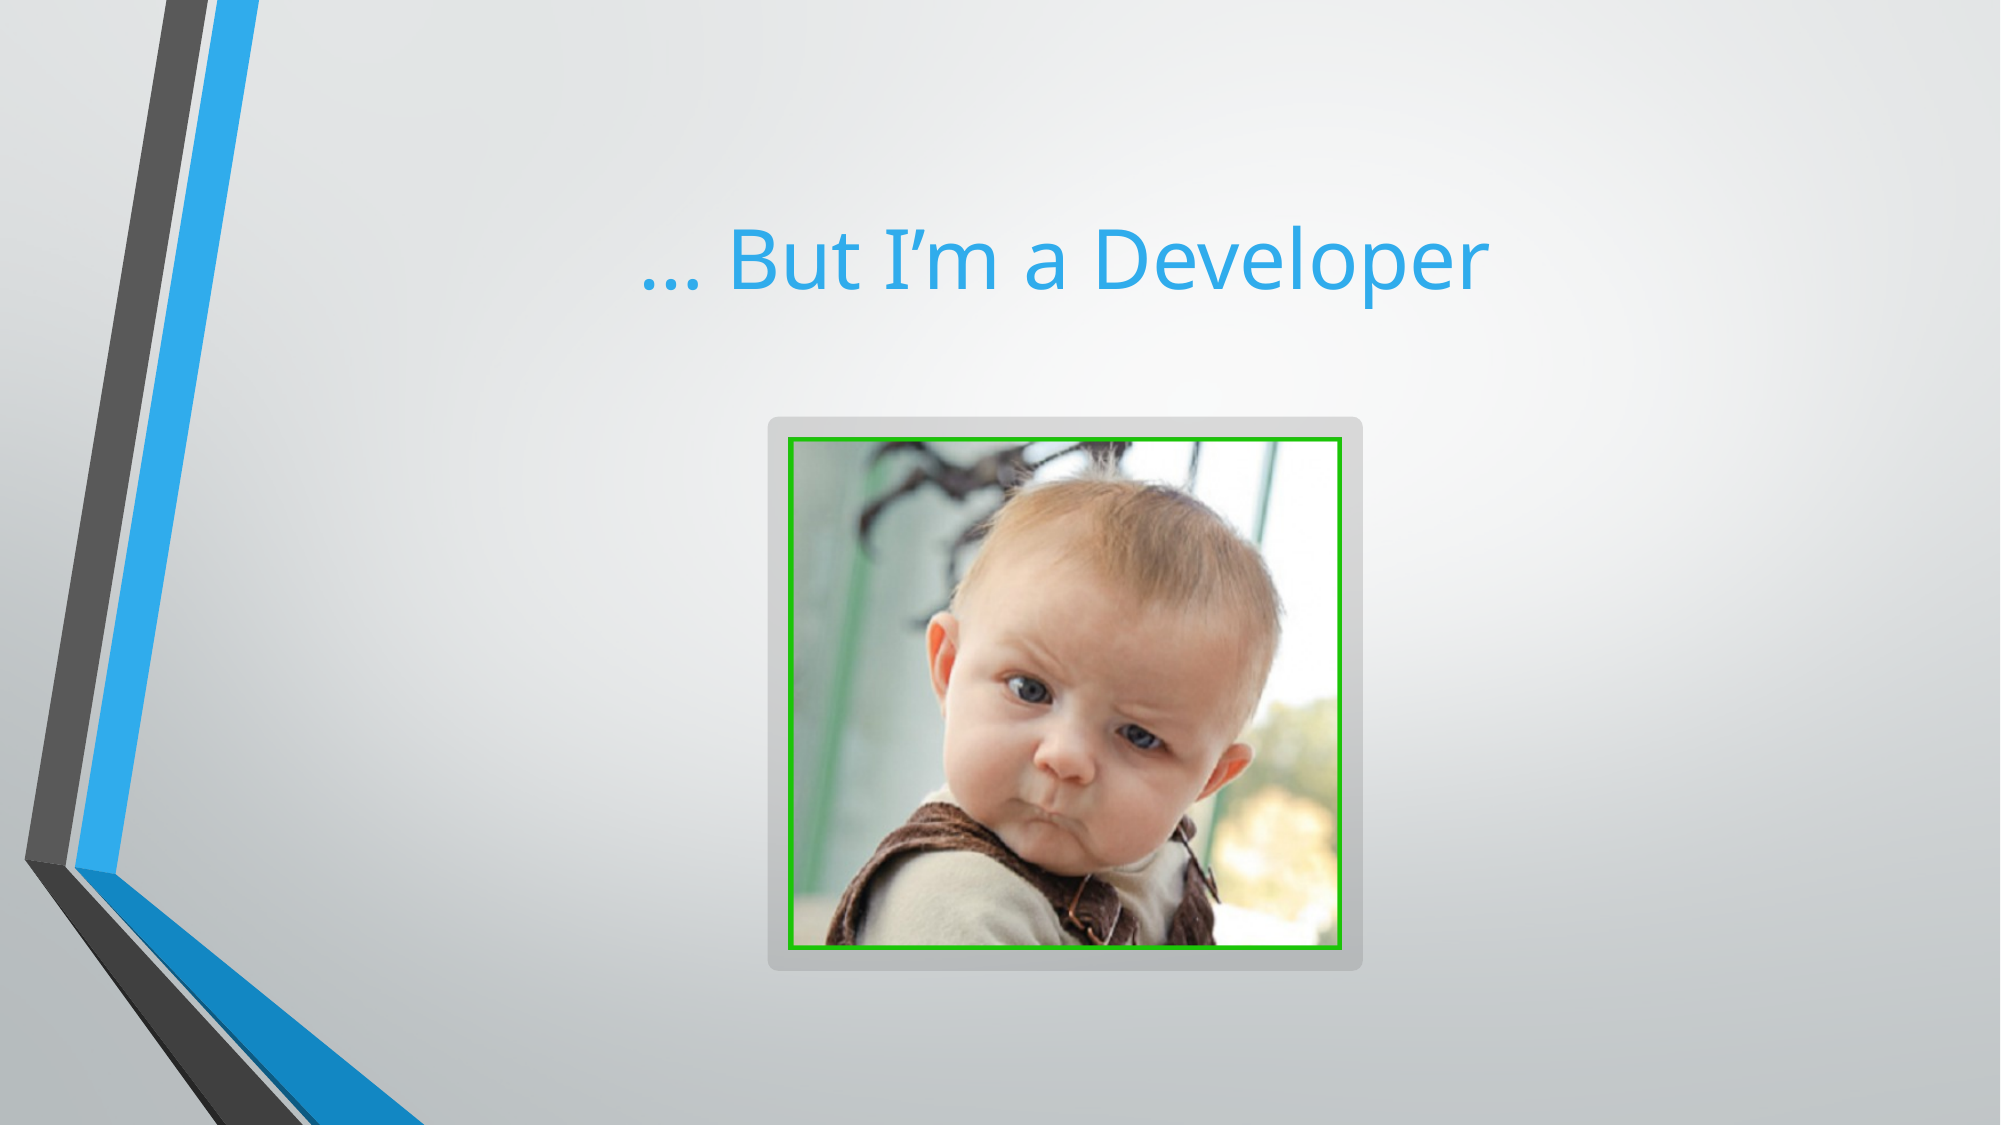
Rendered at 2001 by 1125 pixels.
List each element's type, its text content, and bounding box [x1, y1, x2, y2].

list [788, 437, 1343, 951]
title … But I’m a Developer [243, 112, 1887, 400]
